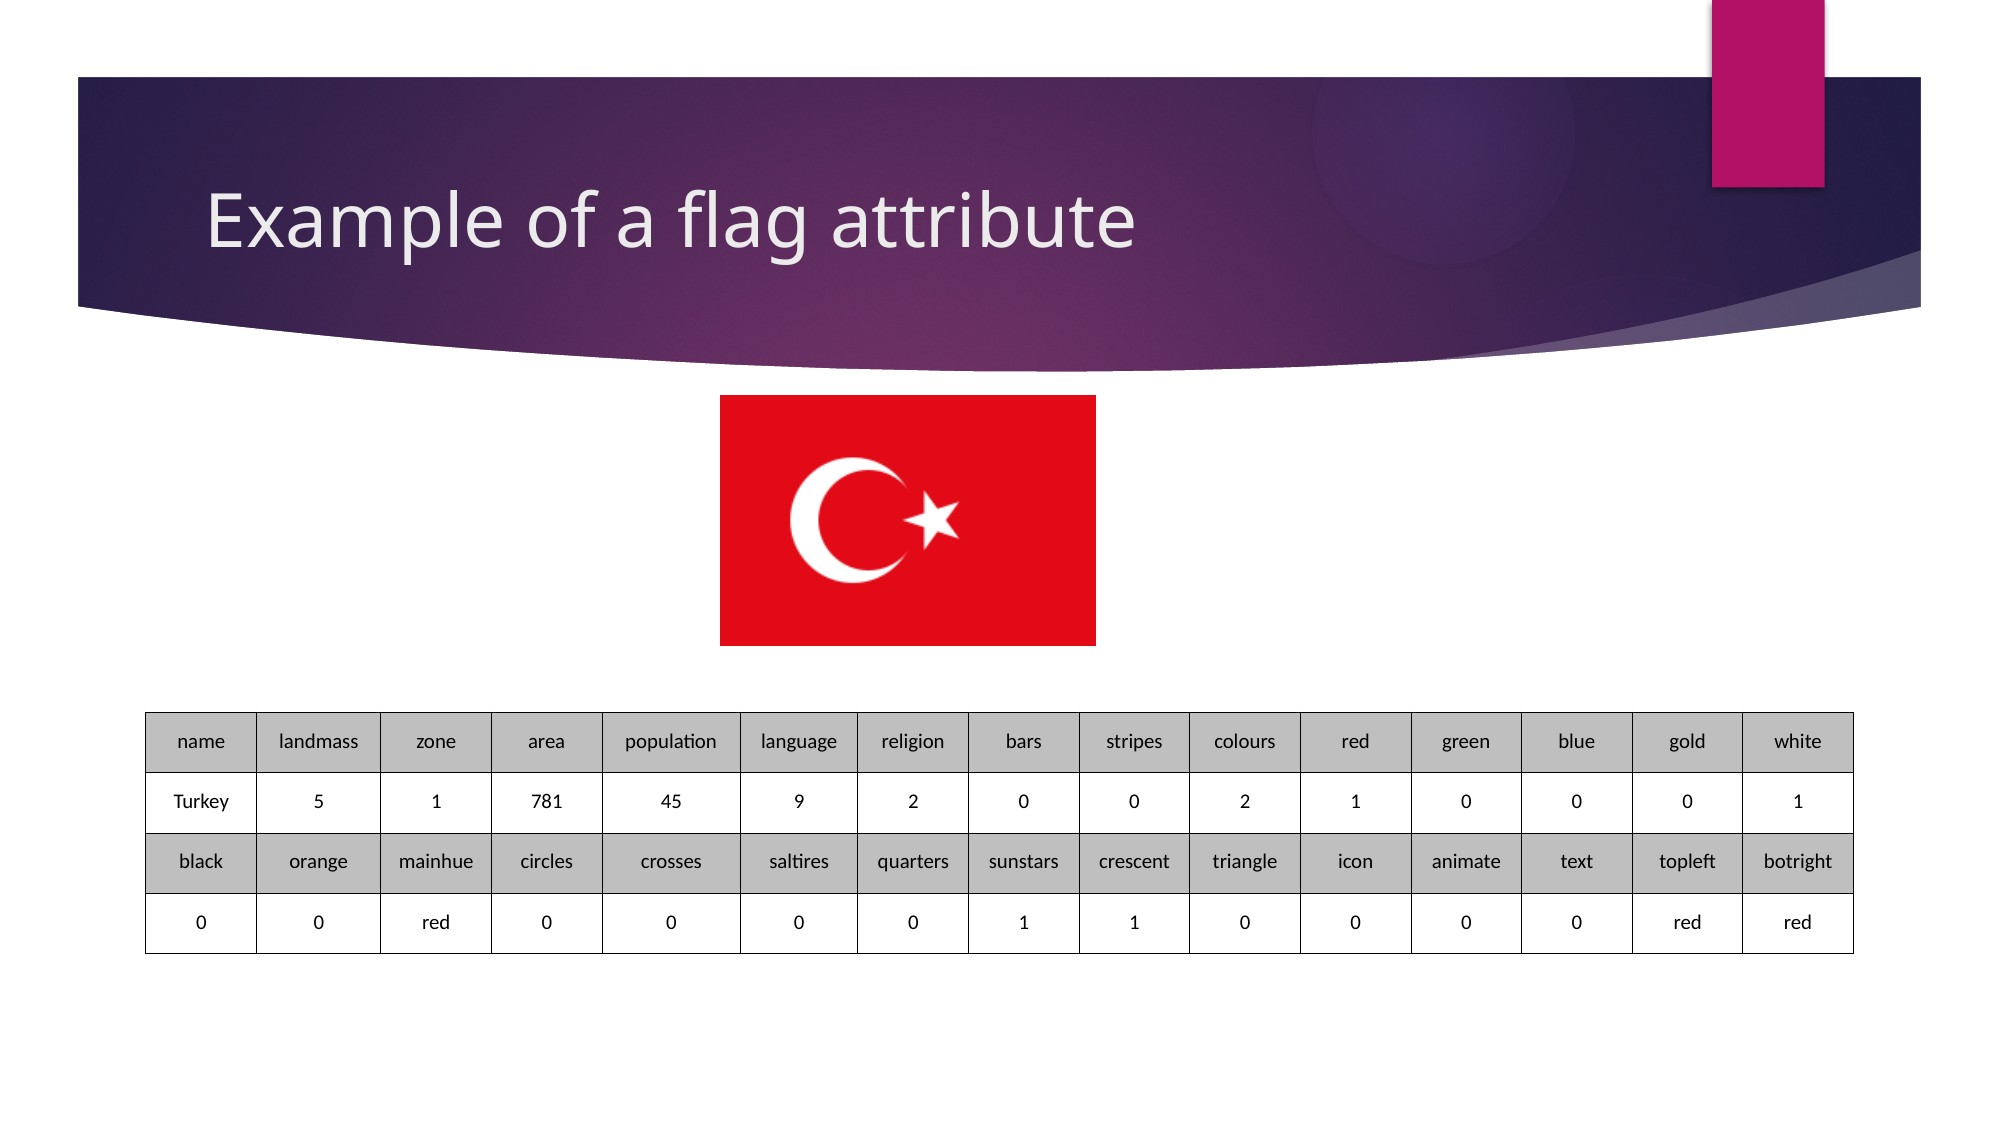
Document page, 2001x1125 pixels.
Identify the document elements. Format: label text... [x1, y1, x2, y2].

table_header religion [858, 713, 968, 772]
table_cell 781 [492, 773, 602, 833]
table_cell 0 [741, 894, 857, 953]
table_cell 0 [1412, 894, 1521, 953]
table_cell red [1633, 894, 1742, 953]
table_header gold [1633, 713, 1742, 772]
table_header red [1301, 713, 1411, 772]
picture [720, 395, 1096, 647]
table_cell 1 [1080, 894, 1189, 953]
table_header stripes [1080, 713, 1189, 772]
table_cell mainhue [381, 834, 491, 893]
table_cell 0 [1412, 773, 1521, 833]
table_cell red [381, 894, 491, 953]
table_header colours [1190, 713, 1300, 772]
table_cell 1 [1301, 773, 1411, 833]
table_cell sunstars [969, 834, 1079, 893]
table_cell 0 [1301, 894, 1411, 953]
table_cell botright [1743, 834, 1853, 893]
table_header blue [1522, 713, 1632, 772]
table_cell text [1522, 834, 1632, 893]
table_header name [146, 713, 256, 772]
table_cell 0 [1633, 773, 1742, 833]
table_header bars [969, 713, 1079, 772]
table_header language [741, 713, 857, 772]
table_cell black [146, 834, 256, 893]
table_cell crosses [603, 834, 740, 893]
table_cell quarters [858, 834, 968, 893]
table_cell 2 [858, 773, 968, 833]
table_cell animate [1412, 834, 1521, 893]
table_cell 2 [1190, 773, 1300, 833]
table_header green [1412, 713, 1521, 772]
table_cell 1 [381, 773, 491, 833]
table_cell orange [257, 834, 380, 893]
table_cell 1 [969, 894, 1079, 953]
table_header population [603, 713, 740, 772]
table_cell saltires [741, 834, 857, 893]
table_header landmass [257, 713, 380, 772]
table_cell 0 [603, 894, 740, 953]
table_cell 0 [146, 894, 256, 953]
table_cell red [1743, 894, 1853, 953]
table_cell 1 [1743, 773, 1853, 833]
table_cell crescent [1080, 834, 1189, 893]
table_cell circles [492, 834, 602, 893]
table_cell 0 [1080, 773, 1189, 833]
table_cell icon [1301, 834, 1411, 893]
table_header area [492, 713, 602, 772]
table_cell 5 [257, 773, 380, 833]
table_cell topleft [1633, 834, 1742, 893]
table_cell 0 [257, 894, 380, 953]
table_cell 0 [1522, 894, 1632, 953]
table_cell 0 [1190, 894, 1300, 953]
table_header zone [381, 713, 491, 772]
table_cell 9 [741, 773, 857, 833]
table_cell 0 [969, 773, 1079, 833]
table_cell triangle [1190, 834, 1300, 893]
table_cell 0 [858, 894, 968, 953]
title Example of a flag attribute [189, 159, 1627, 276]
table_cell 45 [603, 773, 740, 833]
table_cell 0 [492, 894, 602, 953]
table_header white [1743, 713, 1853, 772]
table_cell Turkey [146, 773, 256, 833]
table_cell 0 [1522, 773, 1632, 833]
